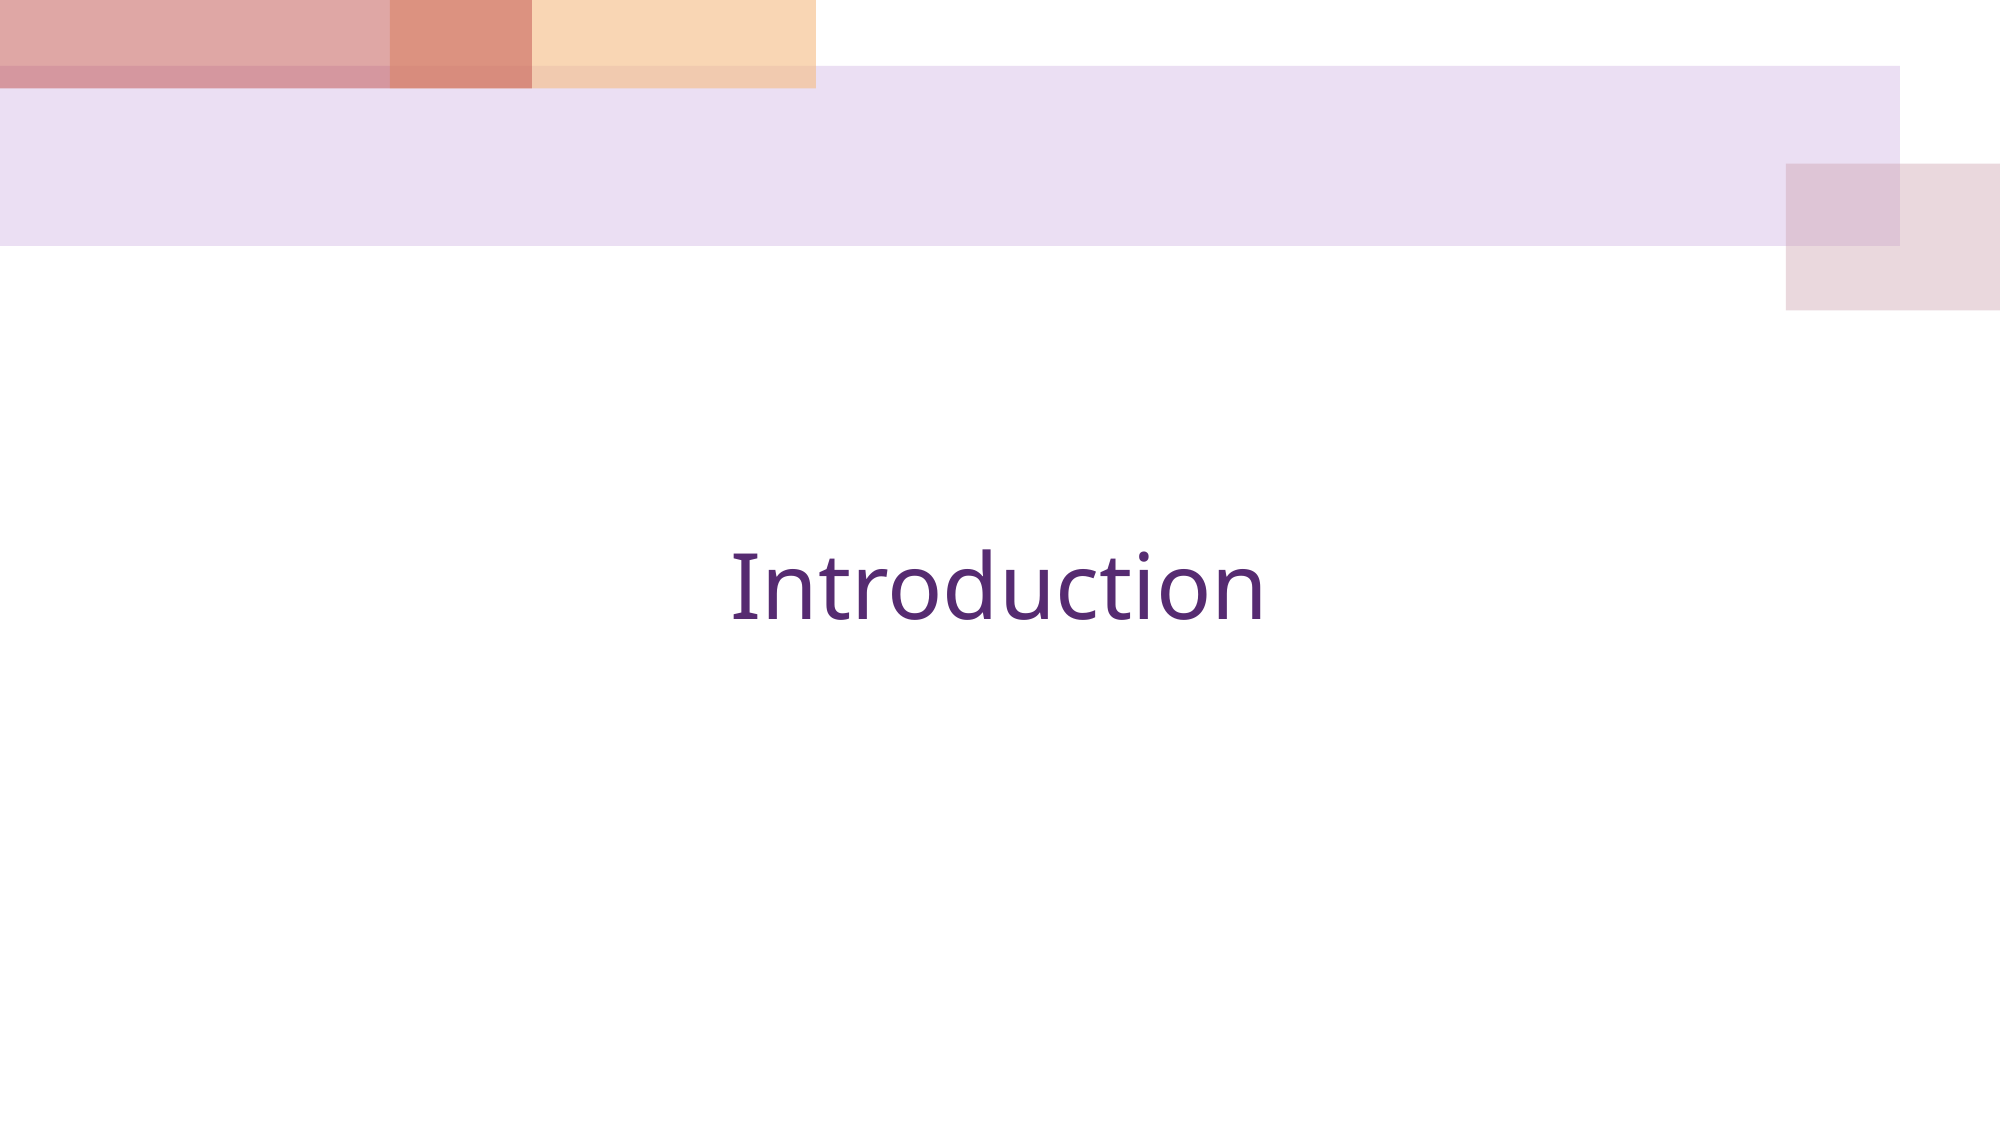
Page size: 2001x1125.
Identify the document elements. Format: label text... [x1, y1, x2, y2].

title Introduction [99, 503, 1900, 662]
